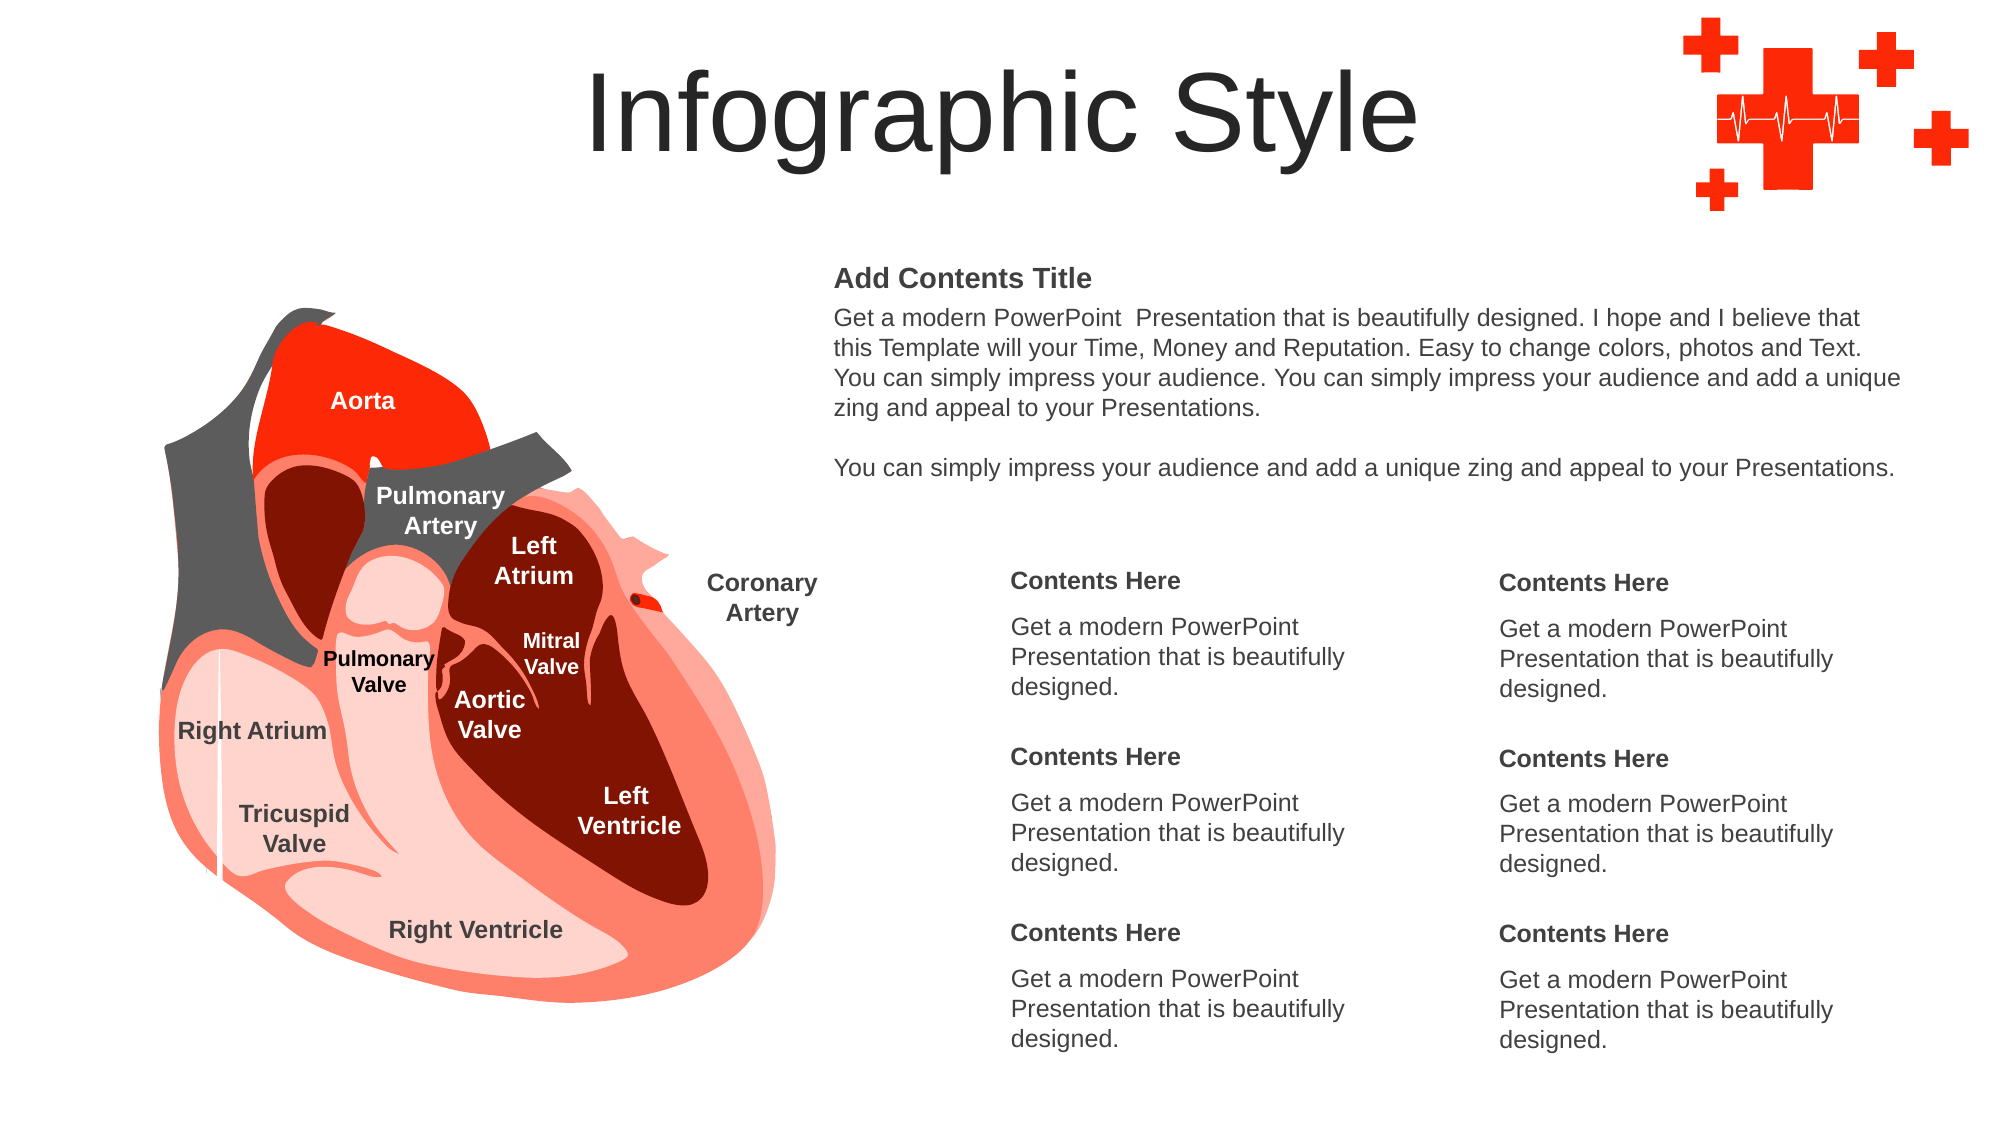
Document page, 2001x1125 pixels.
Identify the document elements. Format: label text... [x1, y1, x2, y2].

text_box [1484, 558, 1880, 711]
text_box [995, 908, 1392, 1061]
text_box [995, 733, 1392, 886]
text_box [1484, 734, 1880, 887]
list Infographic Style [53, 55, 1952, 175]
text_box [818, 252, 1922, 491]
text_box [995, 557, 1392, 710]
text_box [1484, 910, 1880, 1063]
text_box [147, 307, 847, 1003]
